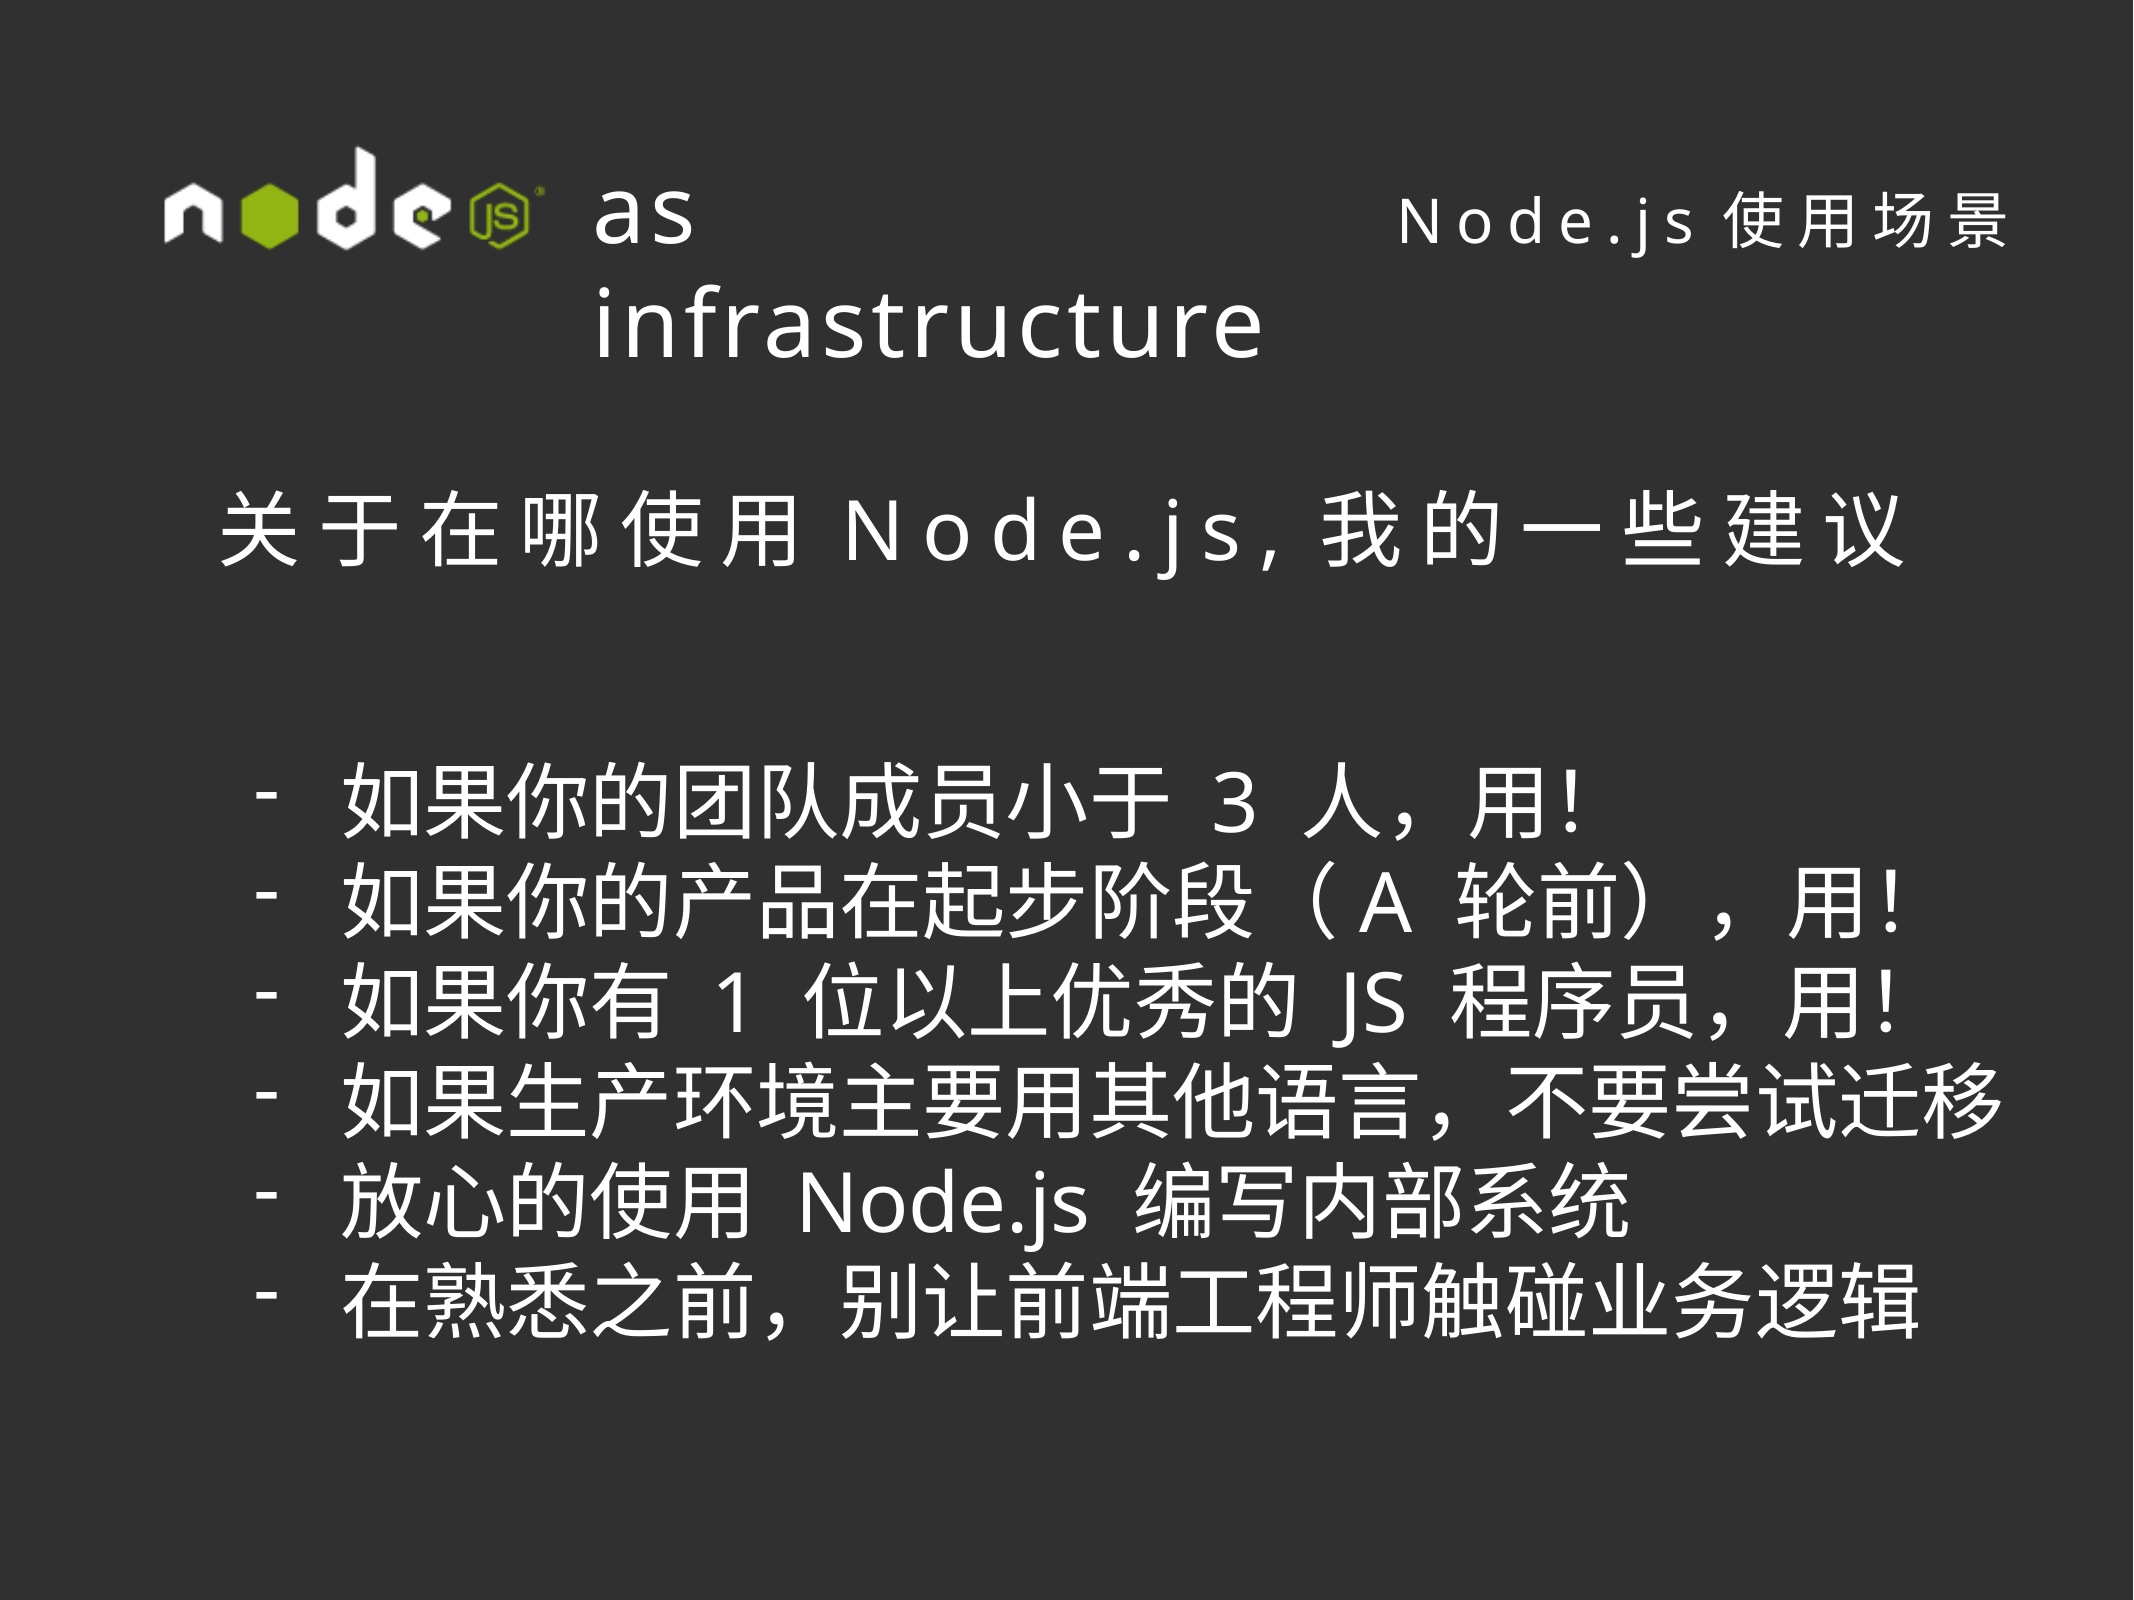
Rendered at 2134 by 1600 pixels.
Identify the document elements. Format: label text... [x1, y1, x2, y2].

text_box 关于在哪使用Node.js,我的一些建议 [217, 477, 1970, 673]
text_box Node.js使用场景 [1396, 181, 2053, 283]
picture [90, 108, 631, 305]
text_box 如果你的团队成员小于 3 人，用！ 如果你的产品在起步阶段（A 轮前），用！ 如果你有 1 位以上优秀的 JS 程序员，用！ 如果生产环境主要用其他语言，不要尝试迁移 放心的使用 Node.js 编写内部系统 在熟悉之前，别让前端工程师触碰业务逻辑 [246, 641, 2014, 1358]
title as infrastructure [631, 148, 1381, 295]
